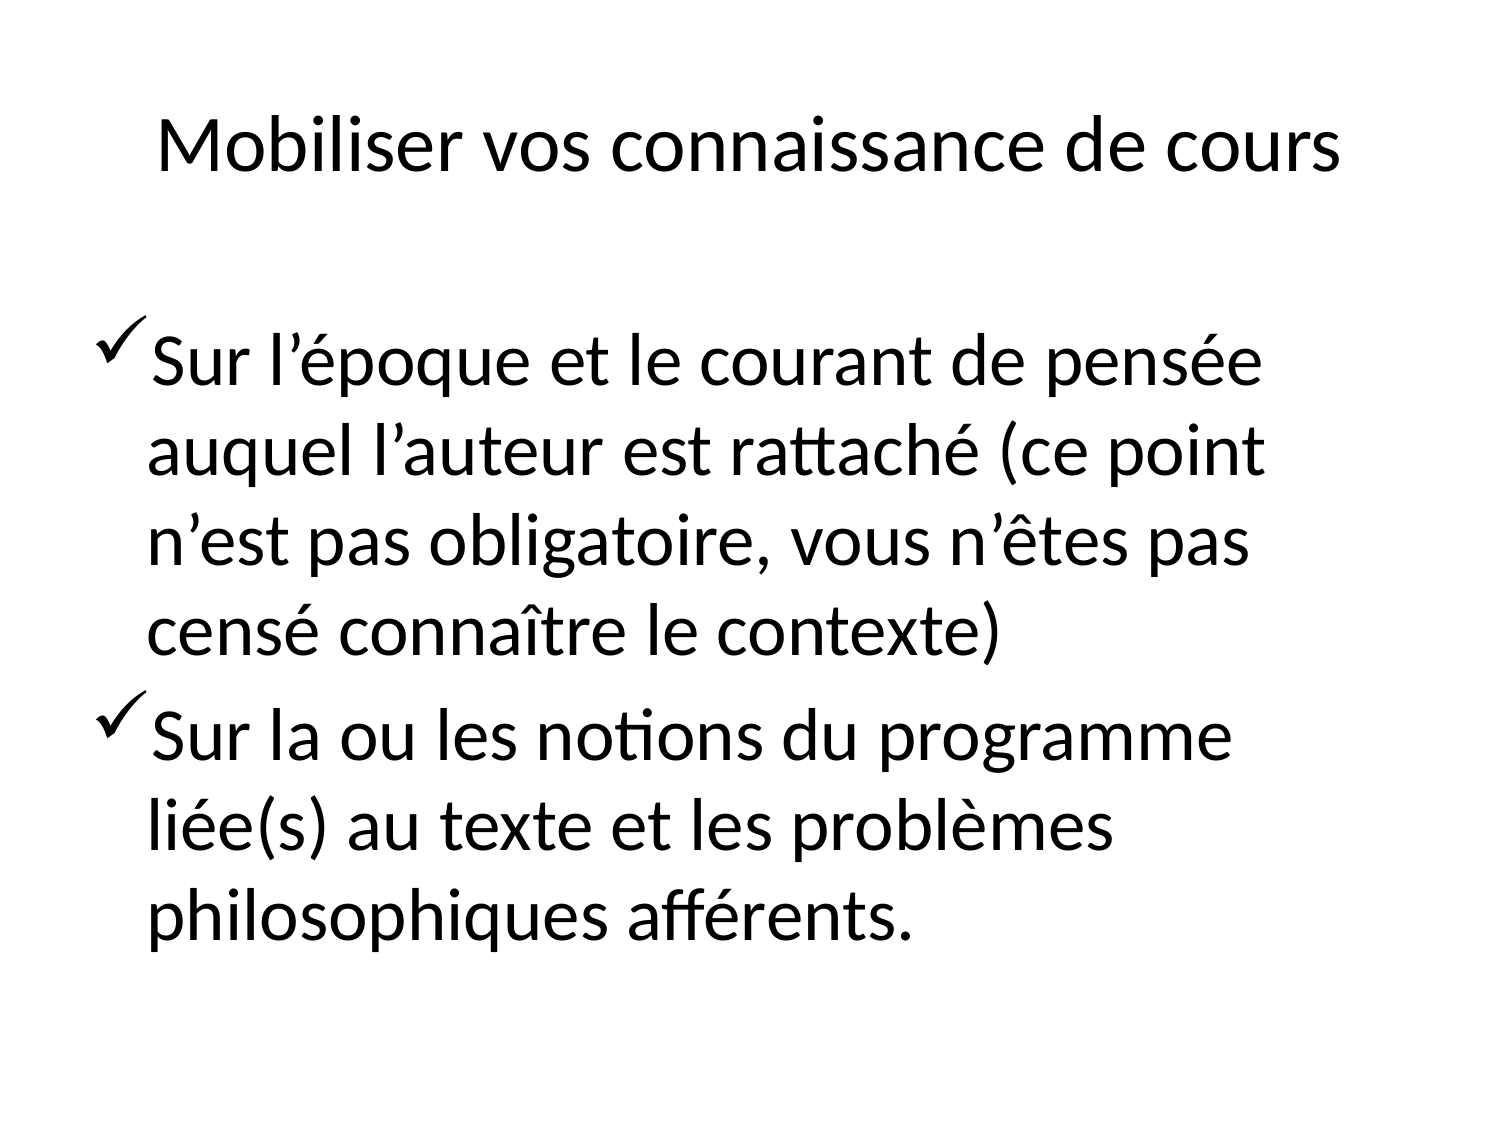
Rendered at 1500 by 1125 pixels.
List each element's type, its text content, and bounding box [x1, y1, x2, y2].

title Mobiliser vos connaissance de cours [75, 45, 1425, 197]
list Sur l’époque et le courant de pensée auquel l’auteur est rattaché (ce point n’est pas obligatoire, vous n’êtes pas censé connaître le contexte) Sur la ou les notions du programme liée(s) au texte et les problèmes philosophiques afférents. [75, 197, 1425, 1094]
